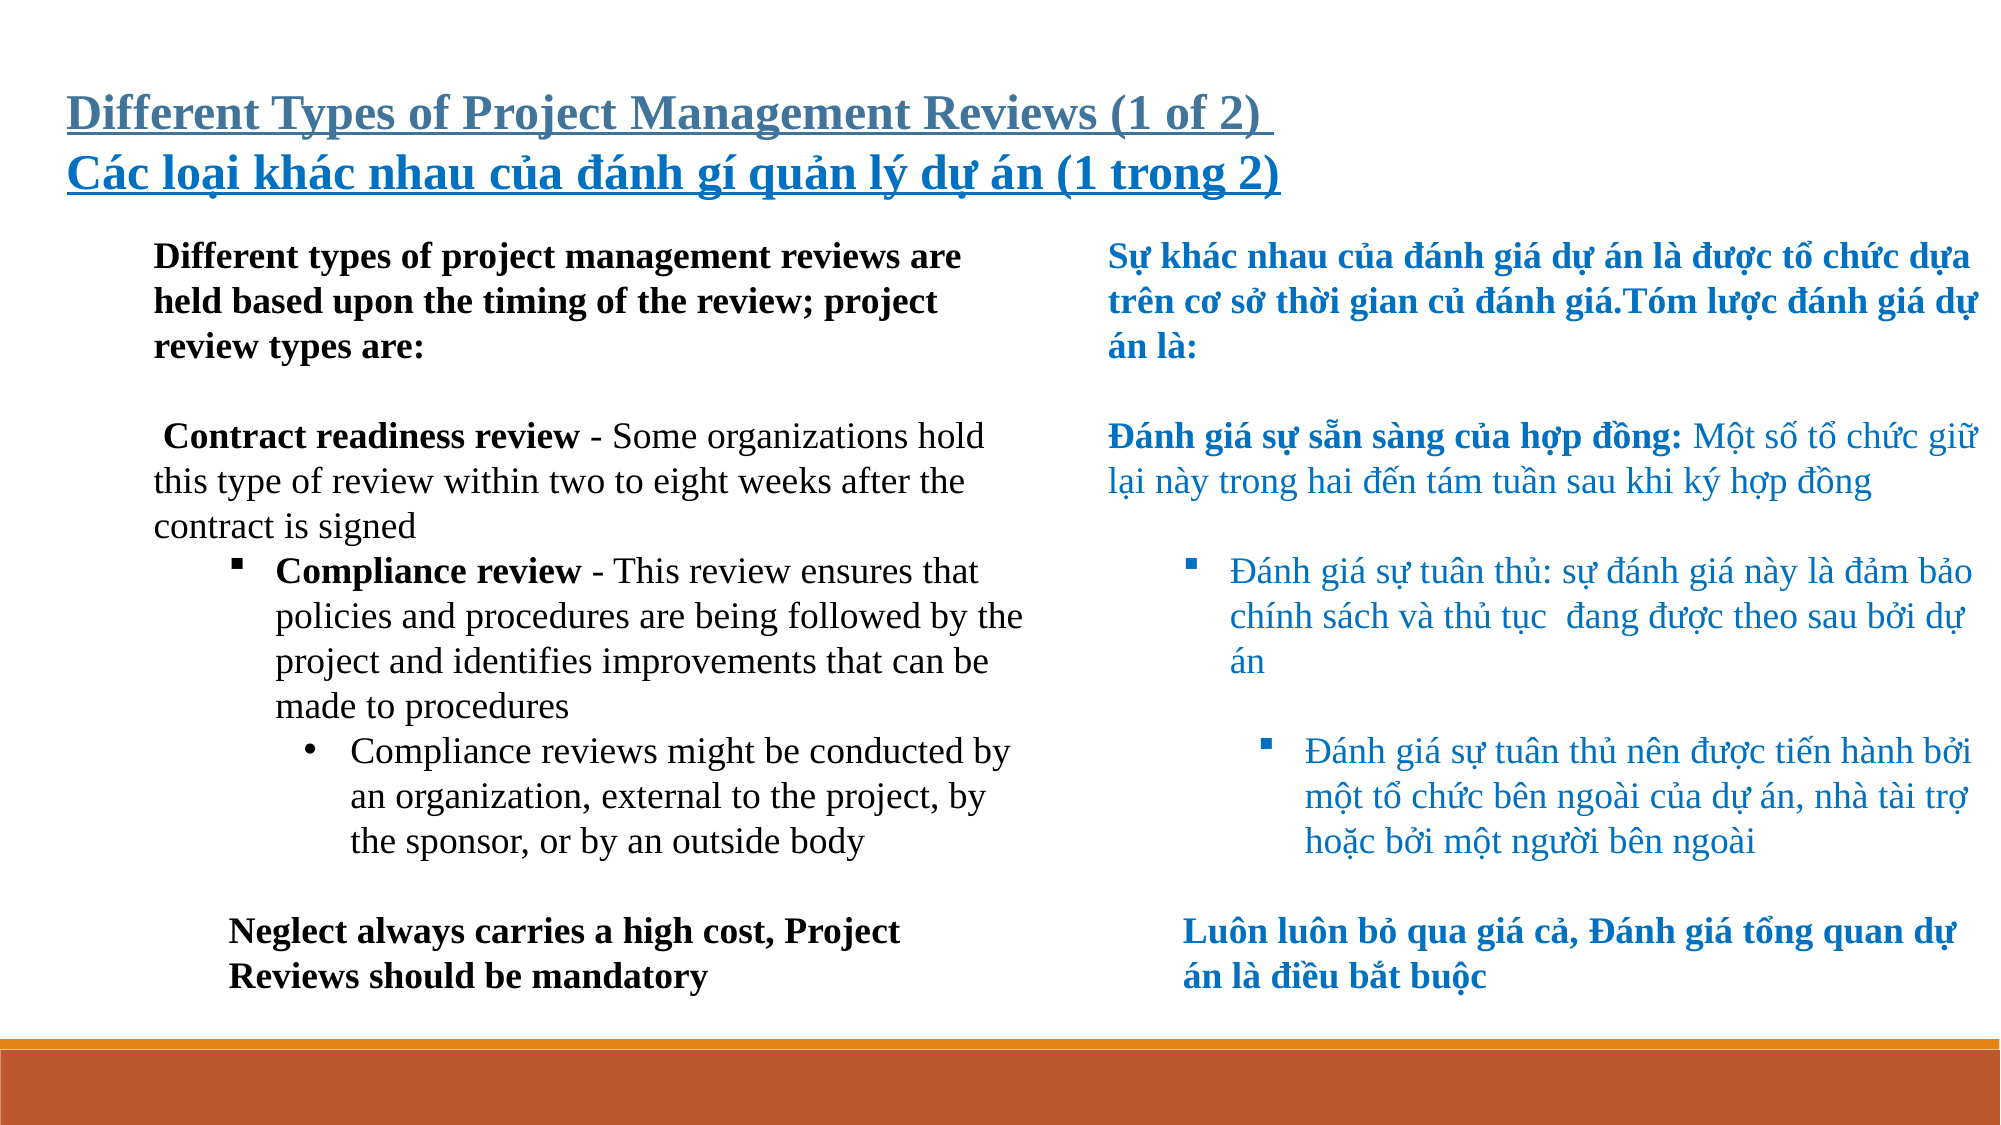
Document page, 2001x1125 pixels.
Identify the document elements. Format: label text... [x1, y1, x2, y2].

text_box Sự khác nhau của đánh giá dự án là được tổ chức dựa trên cơ sở thời gian củ đánh giá.Tóm lược đánh giá dự án là: Đánh giá sự sẵn sàng của hợp đồng: Một số tổ chức giữ lại này trong hai đến tám tuần sau khi ký hợp đồng Đánh giá sự tuân thủ: sự đánh giá này là đảm bảo chính sách và thủ tục đang được theo sau bởi dự án Đánh giá sự tuân thủ nên được tiến hành bởi một tổ chức bên ngoài của dự án, nhà tài trợ hoặc bởi một người bên ngoài Luôn luôn bỏ qua giá cả, Đánh giá tổng quan dự án là điều bắt buộc [1093, 223, 2000, 1049]
text_box Different Types of Project Management Reviews (1 of 2) Các loại khác nhau của đánh gí quản lý dự án (1 trong 2) [52, 71, 1971, 267]
text_box Different types of project management reviews are held based upon the timing of the review; project review types are: Contract readiness review - Some organizations hold this type of review within two to eight weeks after the contract is signed Compliance review - This review ensures that policies and procedures are being followed by the project and identifies improvements that can be made to procedures Compliance reviews might be conducted by an organization, external to the project, by the sponsor, or by an outside body Neglect always carries a high cost, Project Reviews should be mandatory [138, 223, 1050, 1049]
